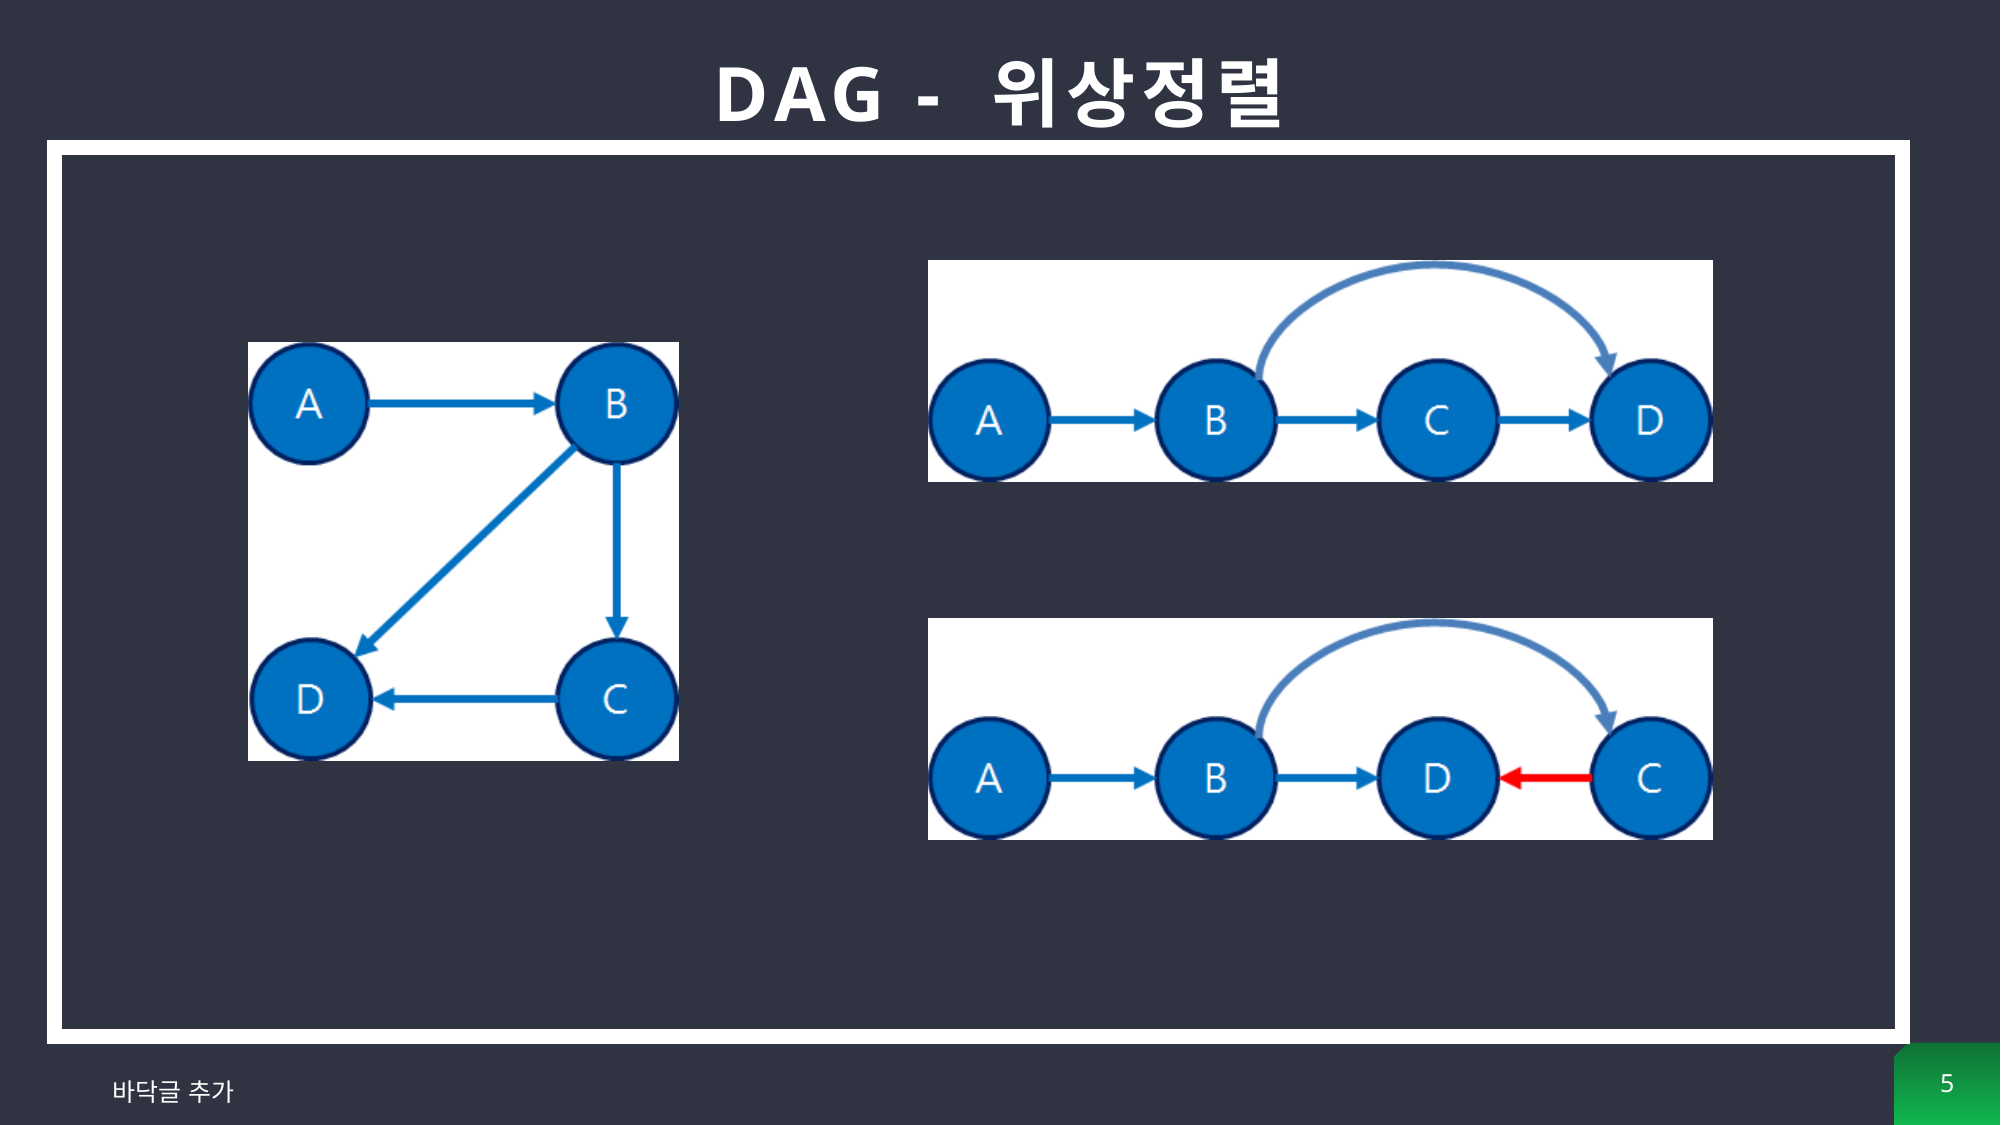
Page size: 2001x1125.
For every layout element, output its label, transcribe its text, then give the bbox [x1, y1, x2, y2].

slide_number 5 [1894, 1050, 2000, 1118]
text_box [54, 146, 1903, 1038]
picture [928, 618, 1713, 840]
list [248, 342, 679, 762]
picture [928, 260, 1713, 483]
title DAG - 위상정렬 [97, 0, 1903, 146]
footer 바닥글 추가 [97, 1061, 773, 1121]
